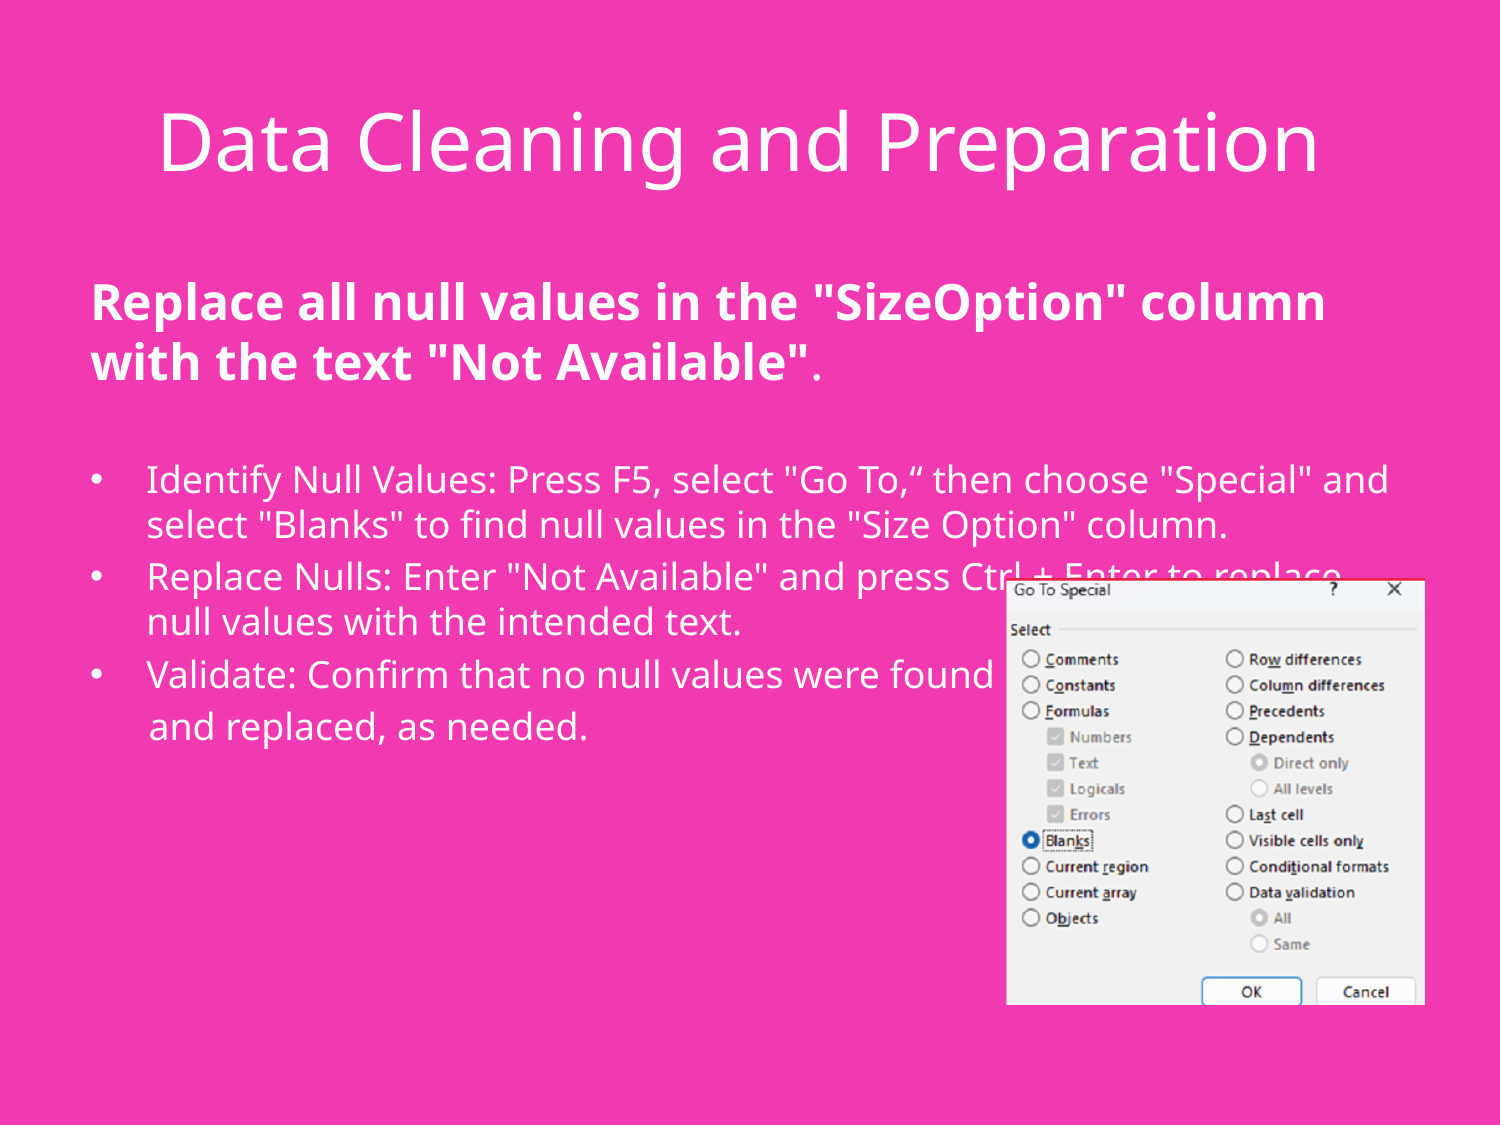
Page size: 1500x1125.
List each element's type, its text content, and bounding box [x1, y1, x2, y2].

picture [1006, 578, 1426, 1006]
list Replace all null values in the "SizeOption" column with the text "Not Available". Identify Null Values: Press F5, select "Go To,“ then choose "Special" and select "Blanks" to find null values in the "Size Option" column. Replace Nulls: Enter "Not Available" and press Ctrl + Enter to replace null values with the intended text. Validate: Confirm that no null values were found and replaced, as needed. [75, 262, 1425, 1005]
title Data Cleaning and Preparation [75, 45, 1425, 233]
